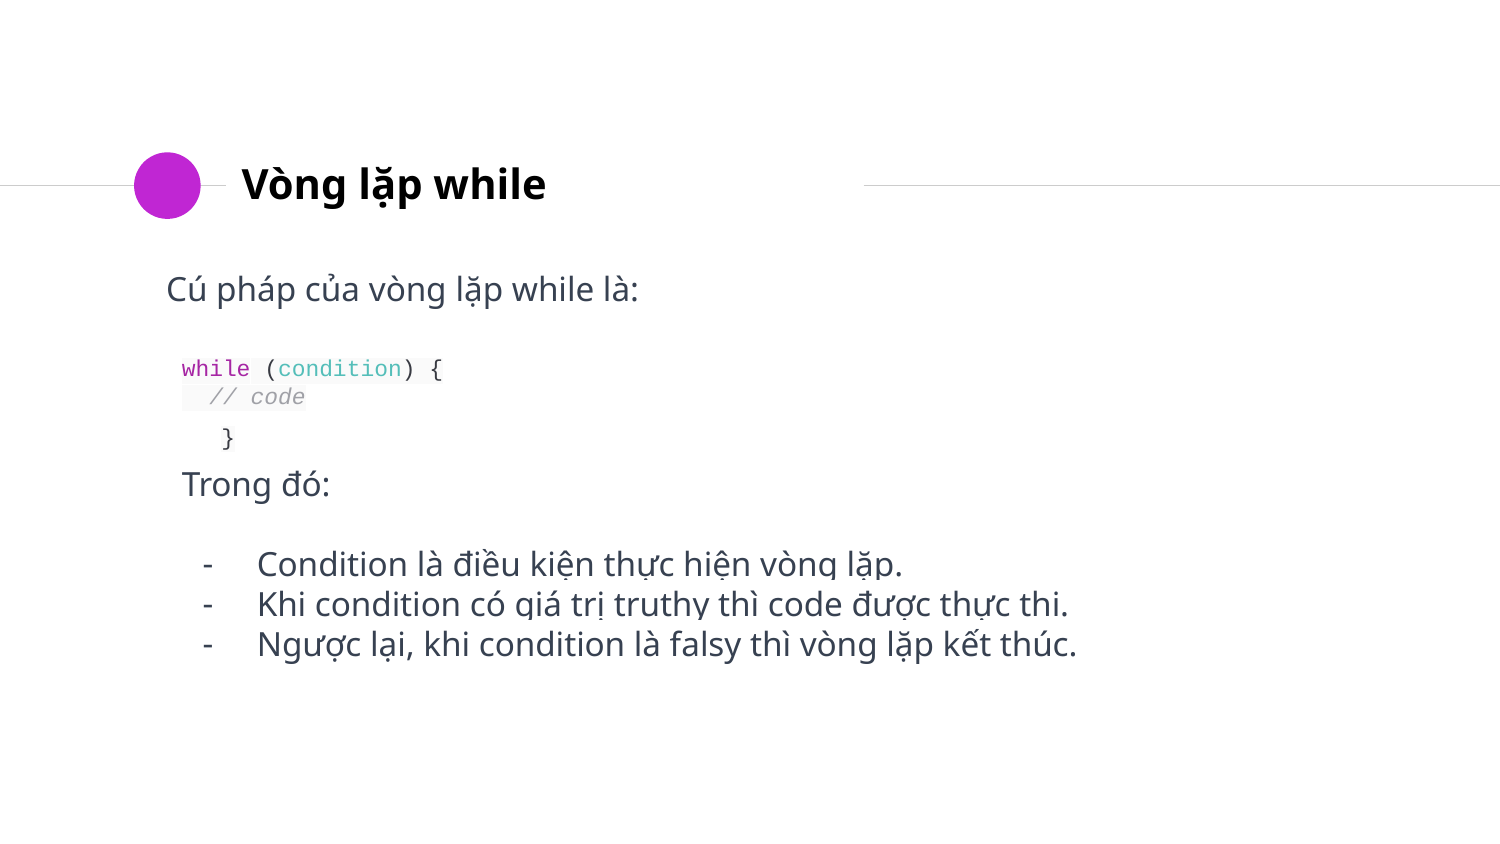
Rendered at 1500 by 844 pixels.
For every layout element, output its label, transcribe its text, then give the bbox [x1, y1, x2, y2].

list Trong đó: Condition là điều kiện thực hiện vòng lặp. Khi condition có giá trị truthy thì code được thực thi. Ngược lại, khi condition là falsy thì vòng lặp kết thúc. [166, 448, 1255, 688]
title Vòng lặp while [226, 146, 866, 219]
text_box while (condition) { // code } [166, 338, 659, 448]
list Cú pháp của vòng lặp while là: [150, 253, 1239, 332]
